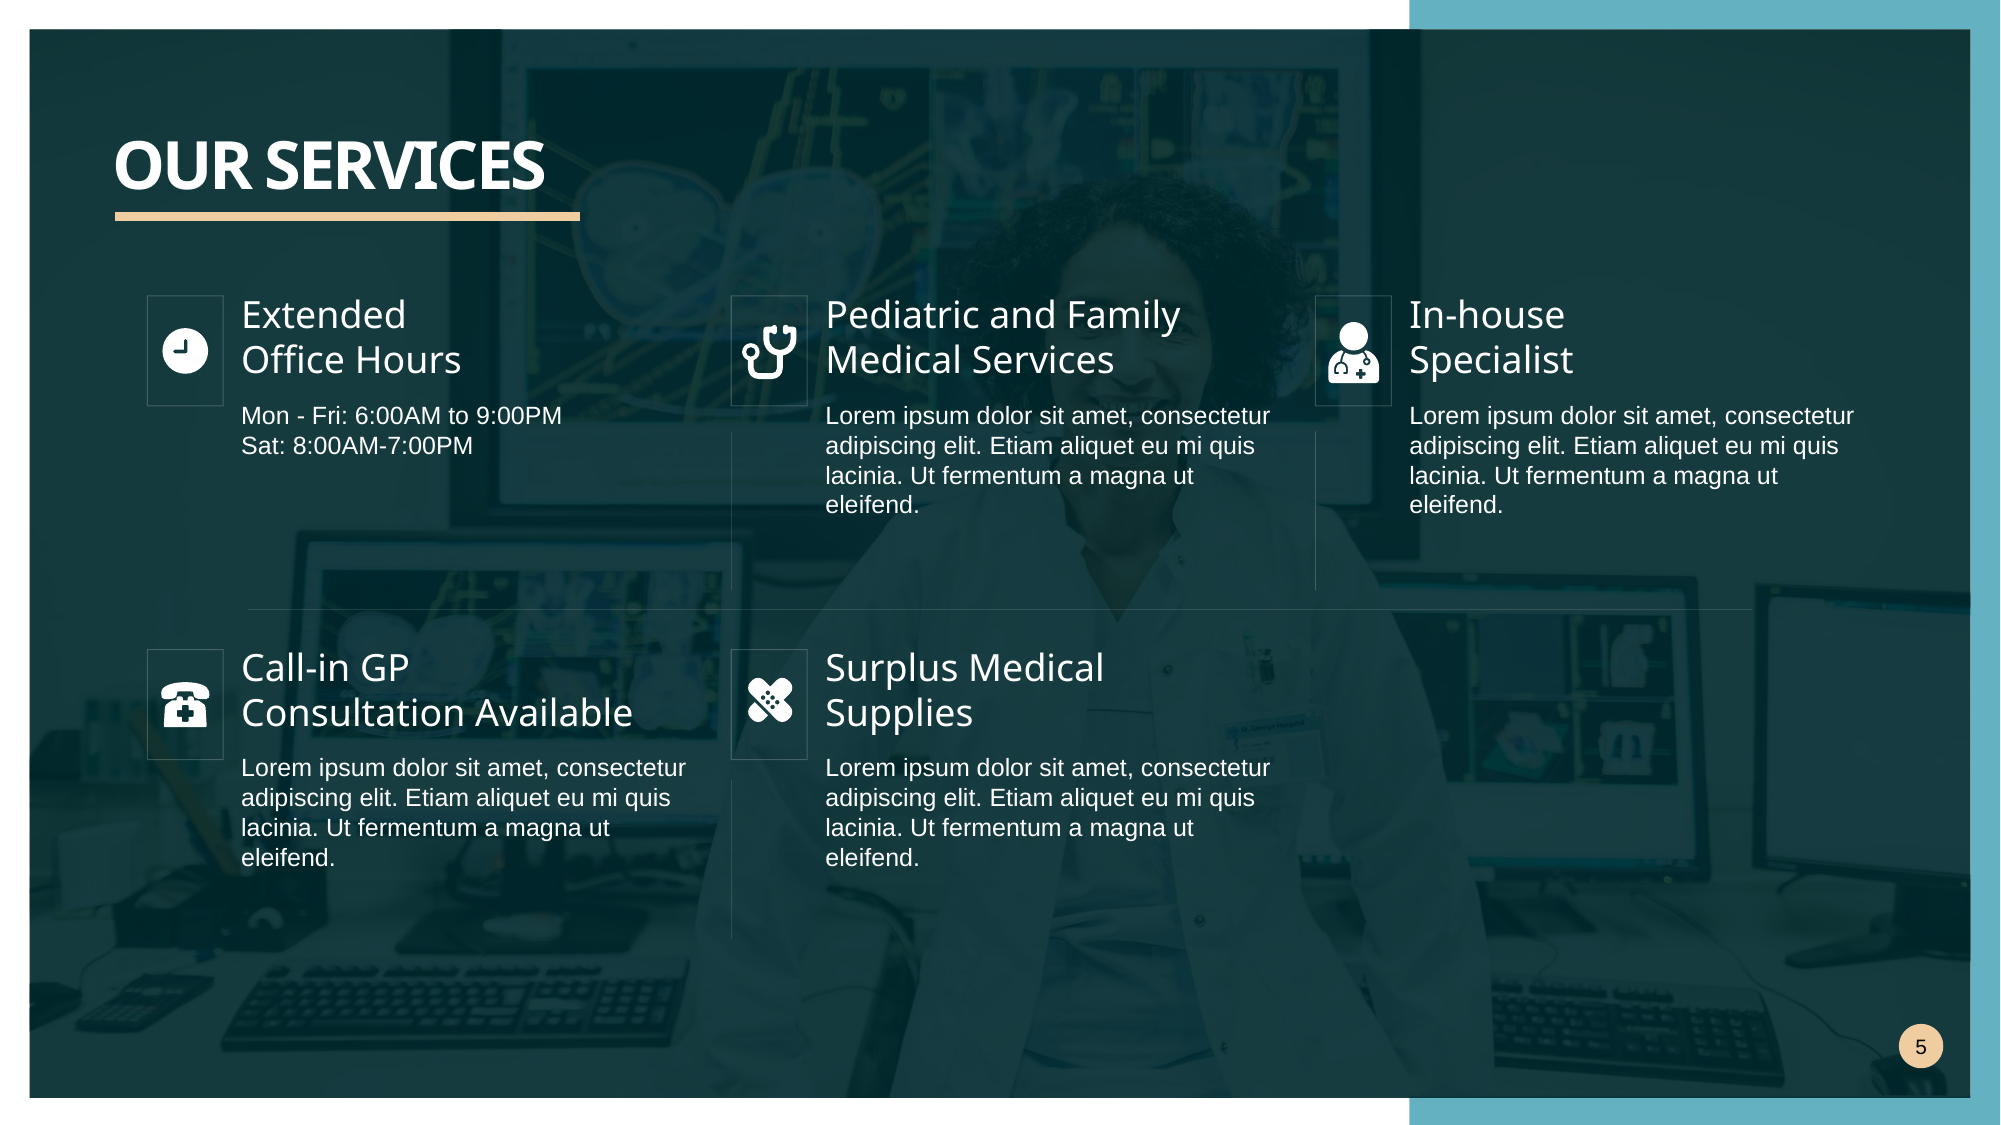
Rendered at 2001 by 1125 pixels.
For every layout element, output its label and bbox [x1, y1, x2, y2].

text_box [748, 677, 792, 722]
picture [29, 29, 1971, 1098]
text_box [1328, 321, 1379, 384]
